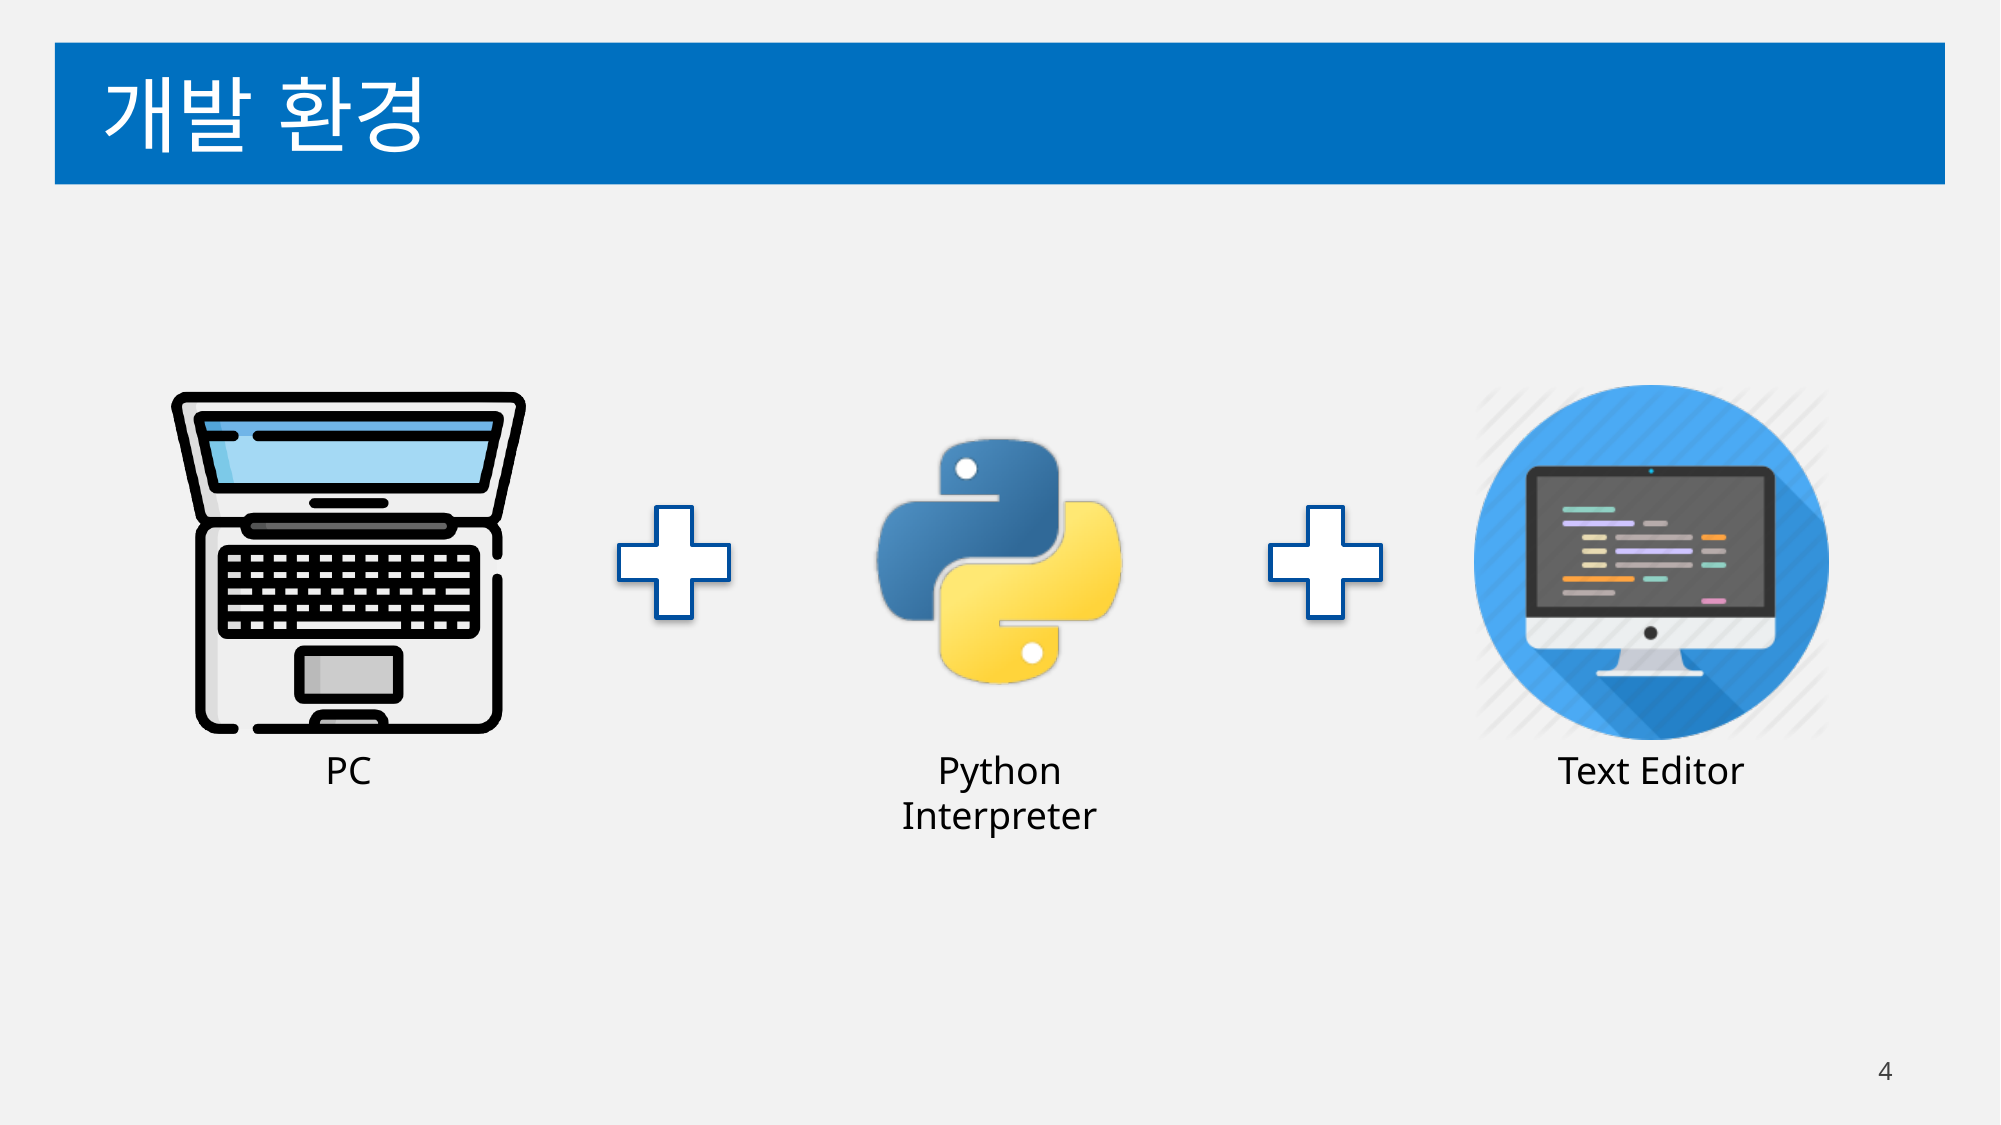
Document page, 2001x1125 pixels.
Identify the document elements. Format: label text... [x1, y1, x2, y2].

picture [822, 385, 1178, 740]
picture [1473, 385, 1829, 740]
text_box PC [307, 748, 391, 800]
picture [171, 385, 526, 740]
title 개발 환경 [54, 42, 1946, 185]
text_box [1270, 507, 1381, 618]
text_box [619, 507, 730, 618]
text_box Text Editor [1494, 748, 1808, 800]
text_box Python Interpreter [843, 748, 1157, 845]
slide_number 4 [1852, 1049, 1901, 1096]
